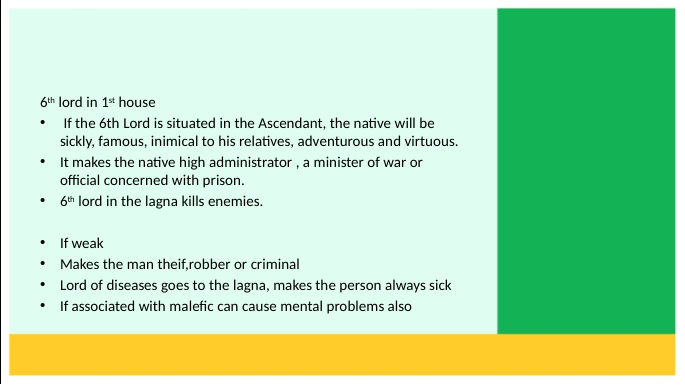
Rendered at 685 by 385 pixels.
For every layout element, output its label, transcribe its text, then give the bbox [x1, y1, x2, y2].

picture [0, 0, 684, 384]
list 6th lord in 1st house If the 6th Lord is situated in the Ascendant, the native will be sickly, famous, inimical to his relatives, adventurous and virtuous. It makes the native high administrator , a minister of war or official concerned with prison. 6th lord in the lagna kills enemies. If weak Makes the man theif,robber or criminal Lord of diseases goes to the lagna, makes the person always sick If associated with malefic can cause mental problems also [34, 89, 468, 344]
